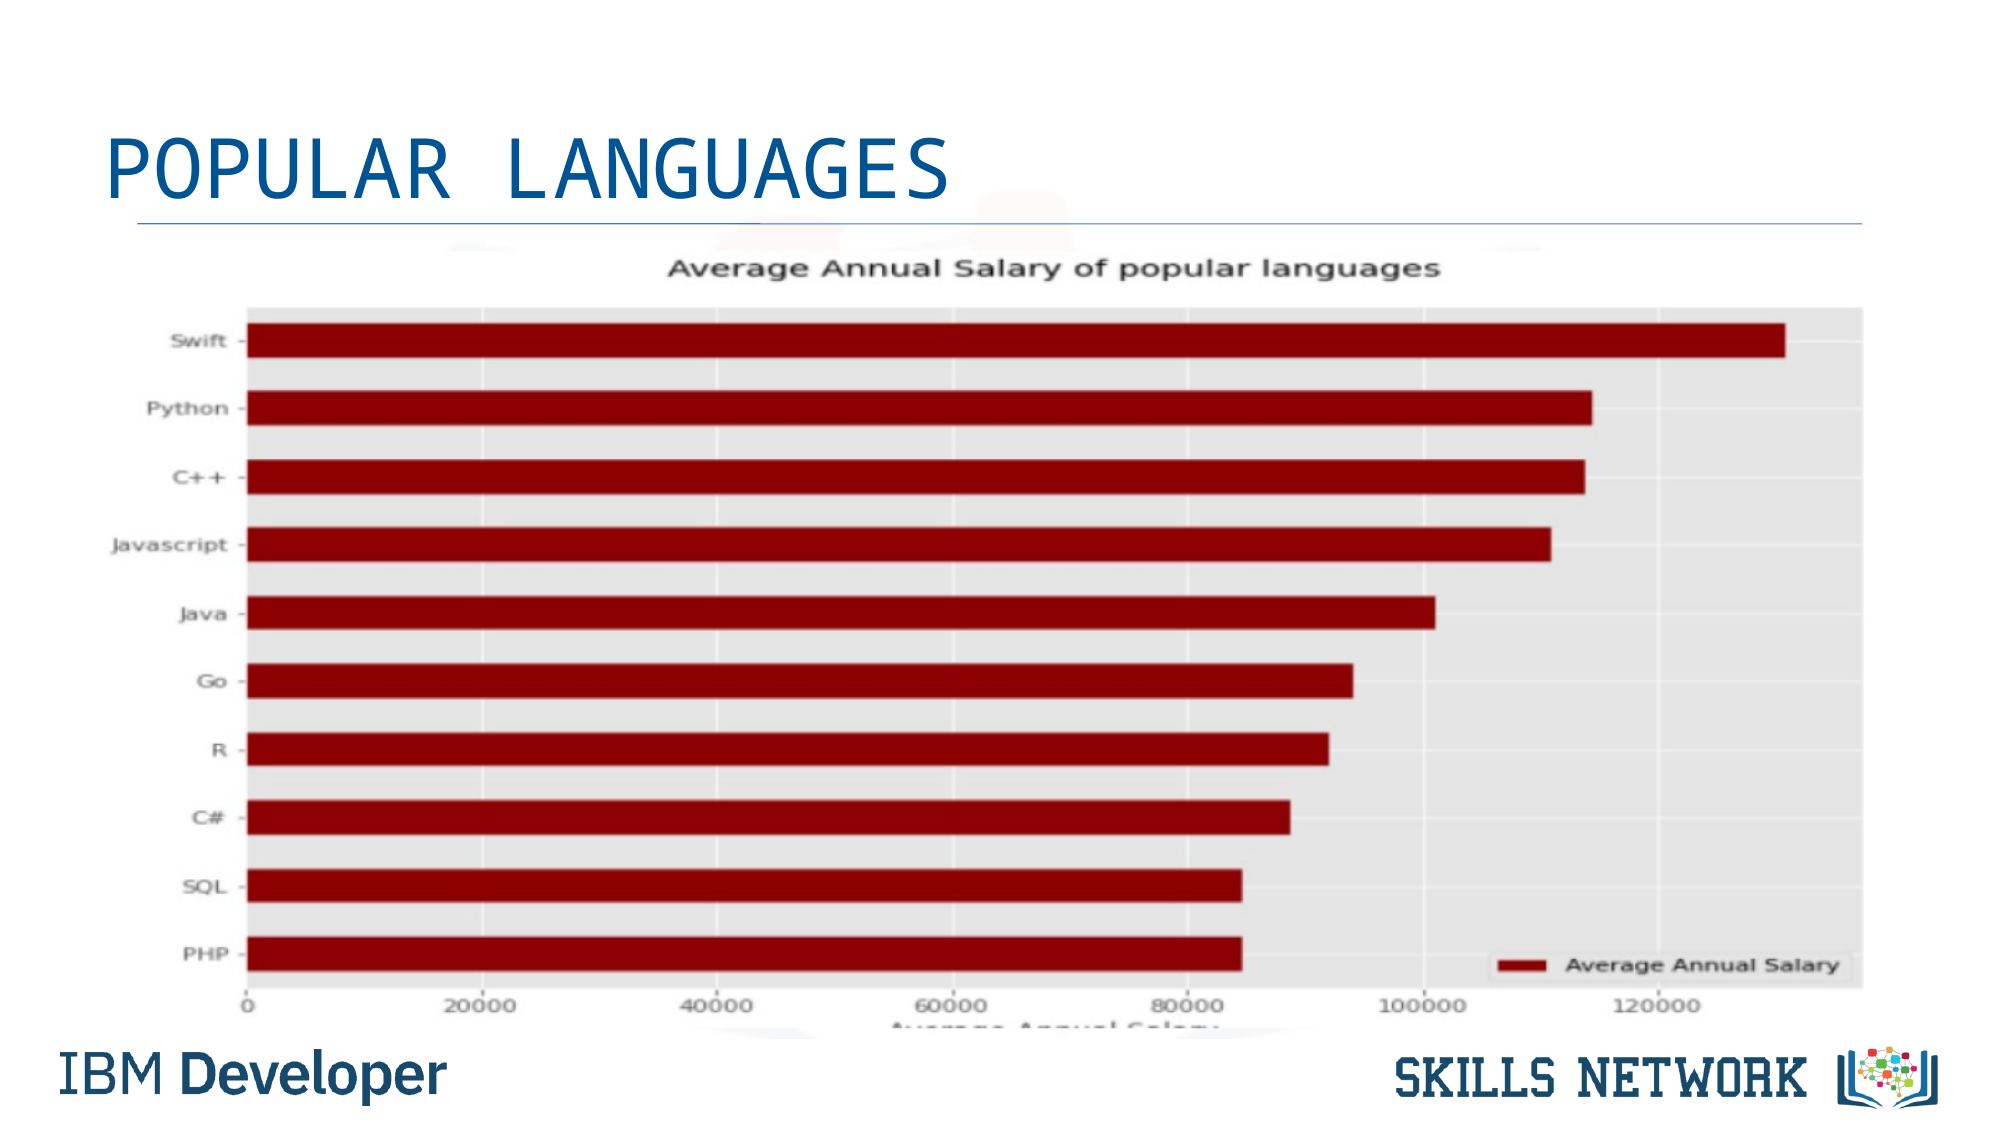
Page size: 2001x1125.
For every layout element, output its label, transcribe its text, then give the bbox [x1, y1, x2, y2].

picture [55, 1045, 459, 1108]
title POPULAR LANGUAGES [88, 62, 1061, 232]
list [88, 232, 1933, 1039]
picture [1390, 1045, 1945, 1111]
